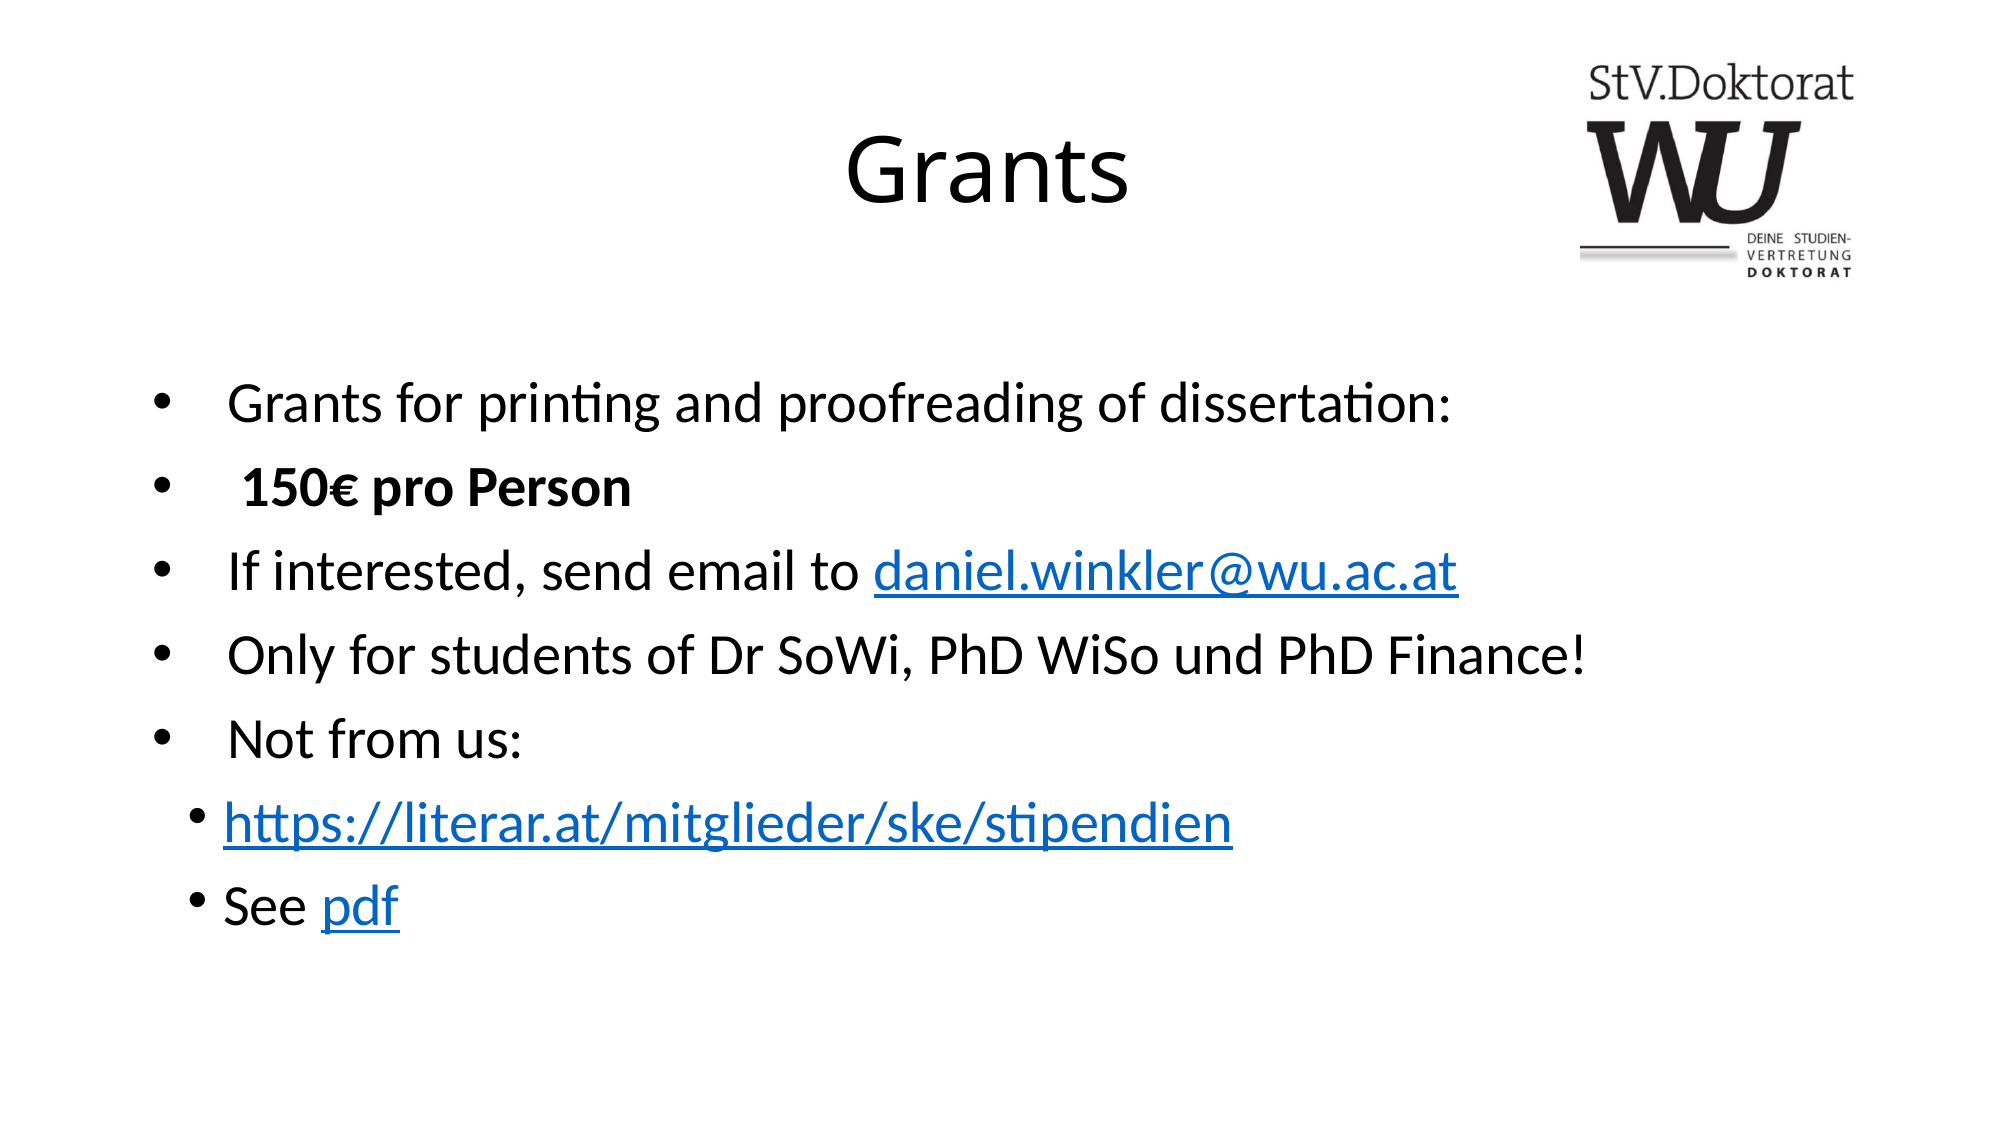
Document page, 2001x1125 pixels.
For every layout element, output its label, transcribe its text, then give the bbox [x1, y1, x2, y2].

text_box Grants for printing and proofreading of dissertation: 150€ pro Person If interested, send email to daniel.winkler@wu.ac.at Only for students of Dr SoWi, PhD WiSo und PhD Finance! Not from us: https://literar.at/mitglieder/ske/stipendien See pdf [137, 299, 1863, 1014]
picture [1579, 2, 1863, 336]
text_box Grants [137, 59, 1574, 278]
